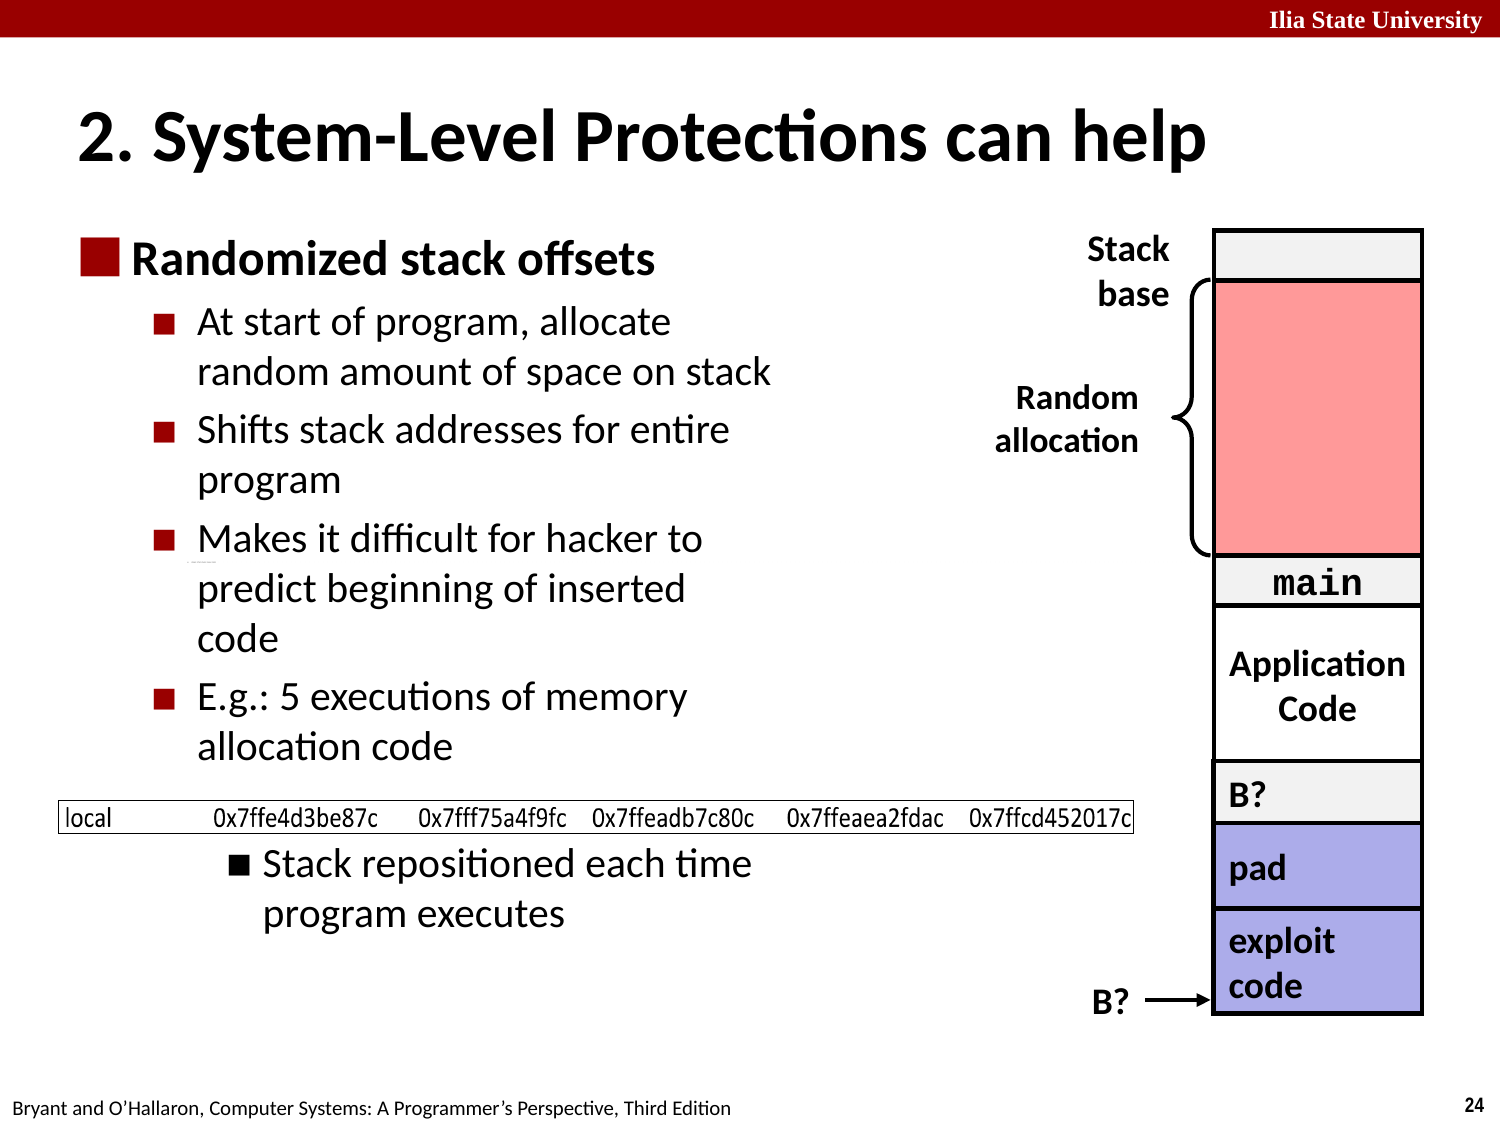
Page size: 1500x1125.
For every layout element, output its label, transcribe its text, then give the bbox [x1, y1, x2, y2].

title 2. System-Level Protections can help [62, 87, 1388, 175]
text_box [58, 799, 975, 834]
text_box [980, 217, 1423, 1031]
list Randomized stack offsets At start of program, allocate random amount of space on stack Shifts stack addresses for entire program Makes it difficult for hacker to predict beginning of inserted code E.g.: 5 executions of memory allocation code Stack repositioned each time program executes [60, 217, 788, 700]
